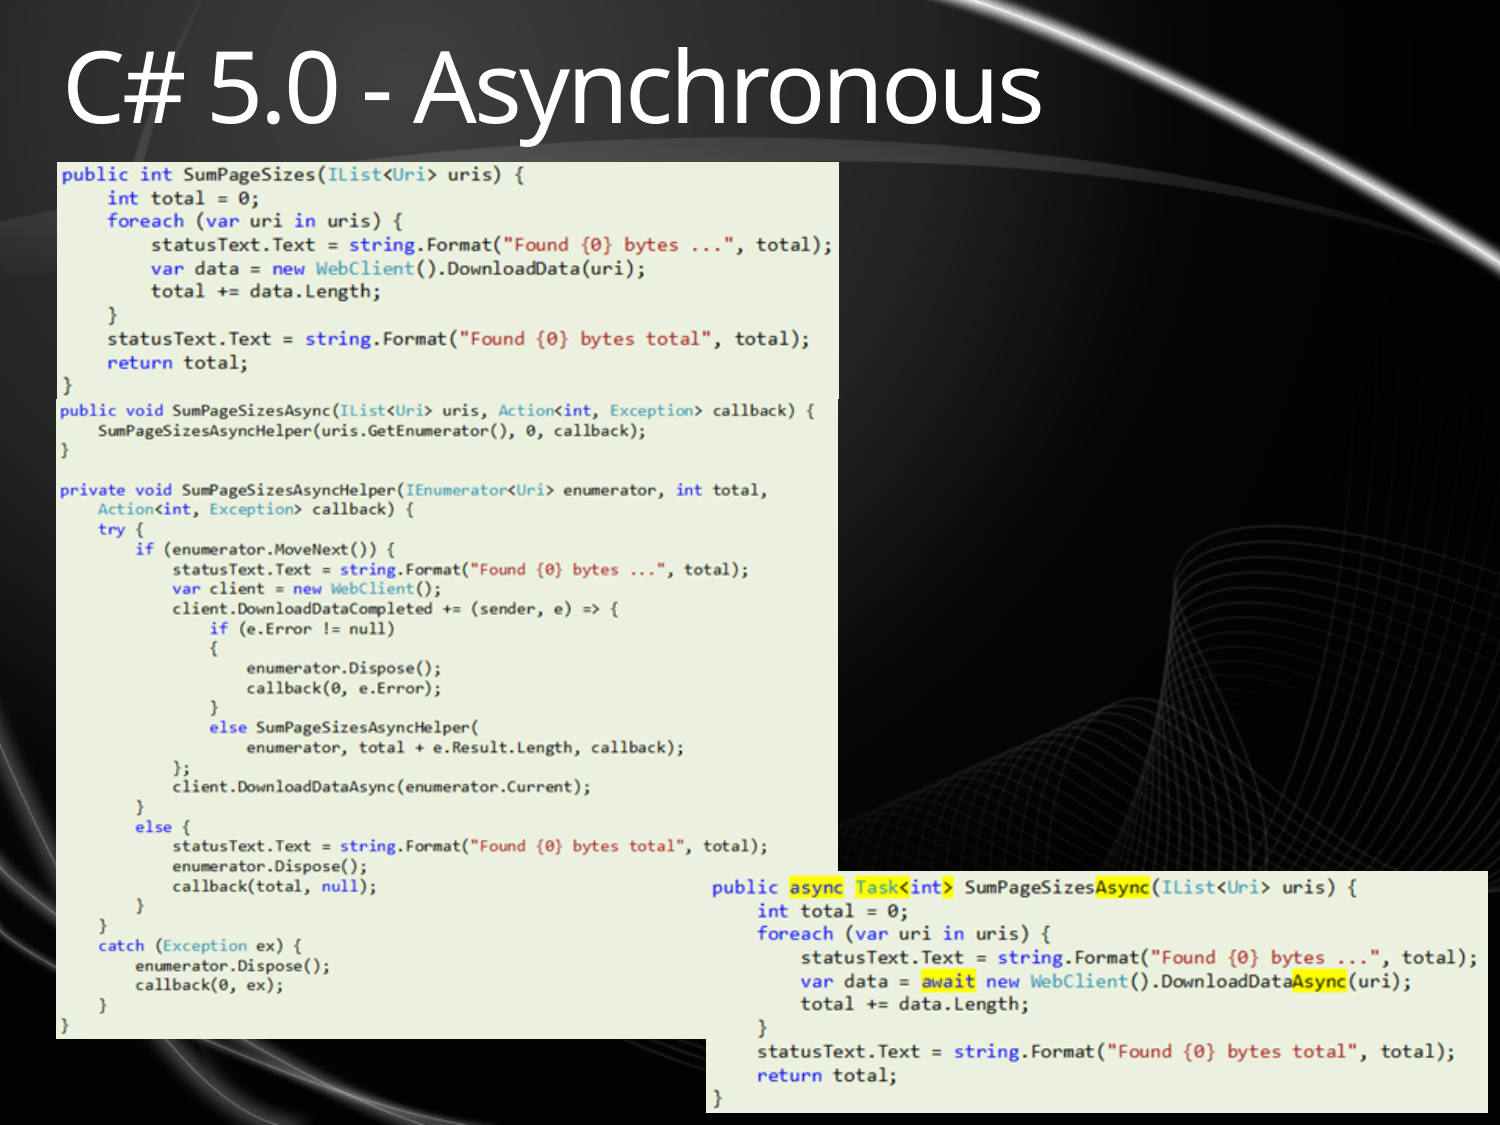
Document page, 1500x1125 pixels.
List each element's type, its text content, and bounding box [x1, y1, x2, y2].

title C# 5.0 - Asynchronous [62, 37, 1438, 147]
picture [0, 0, 1500, 1125]
